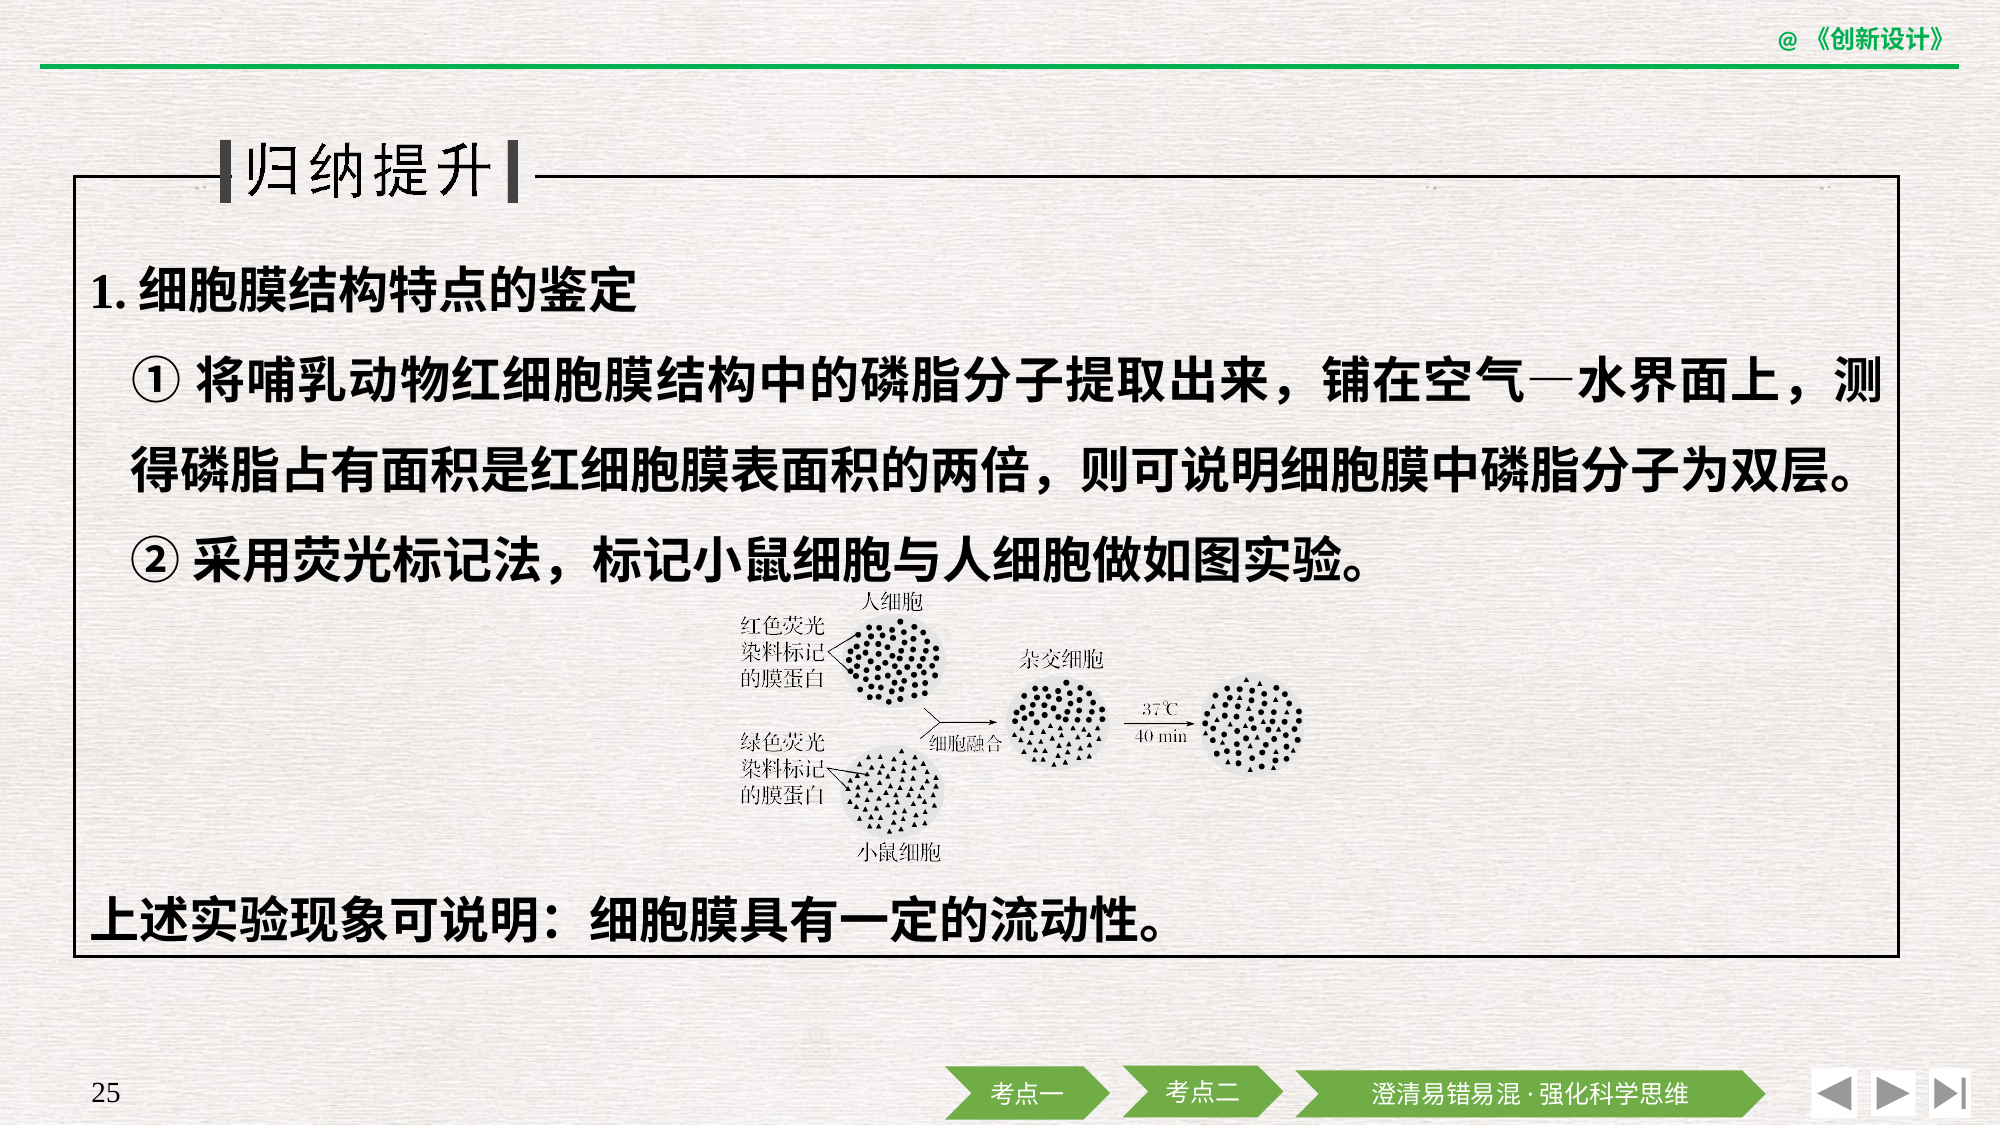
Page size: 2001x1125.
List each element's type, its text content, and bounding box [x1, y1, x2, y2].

picture [0, 0, 2000, 1125]
text_box 1.细胞膜结构特点的鉴定 ①将哺乳动物红细胞膜结构中的磷脂分子提取出来，铺在空气—水界面上，测得磷脂占有面积是红细胞膜表面积的两倍，则可说明细胞膜中磷脂分子为双层。 ②采用荧光标记法，标记小鼠细胞与人细胞做如图实验。 上述实验现象可说明：细胞膜具有一定的流动性。 [74, 176, 1899, 957]
